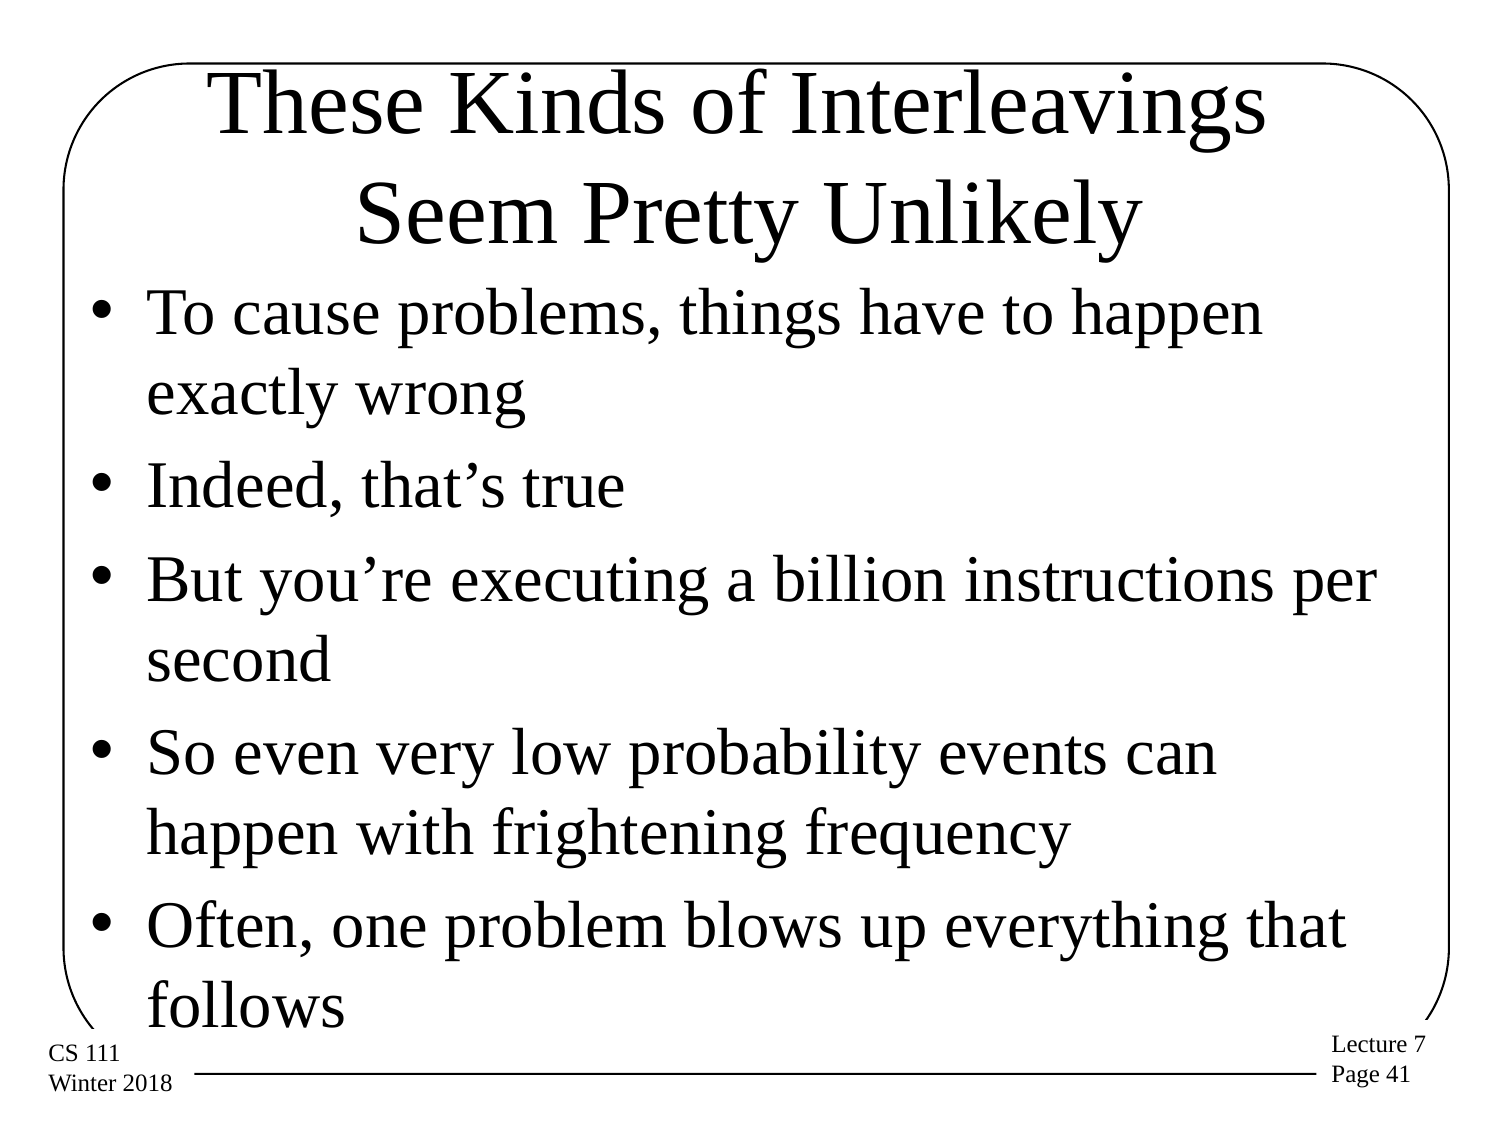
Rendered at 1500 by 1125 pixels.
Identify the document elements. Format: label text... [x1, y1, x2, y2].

title These Kinds of Interleavings Seem Pretty Unlikely [74, 58, 1426, 247]
list To cause problems, things have to happen exactly wrong Indeed, that’s true But you’re executing a billion instructions per second So even very low probability events can happen with frightening frequency Often, one problem blows up everything that follows [74, 260, 1426, 1004]
